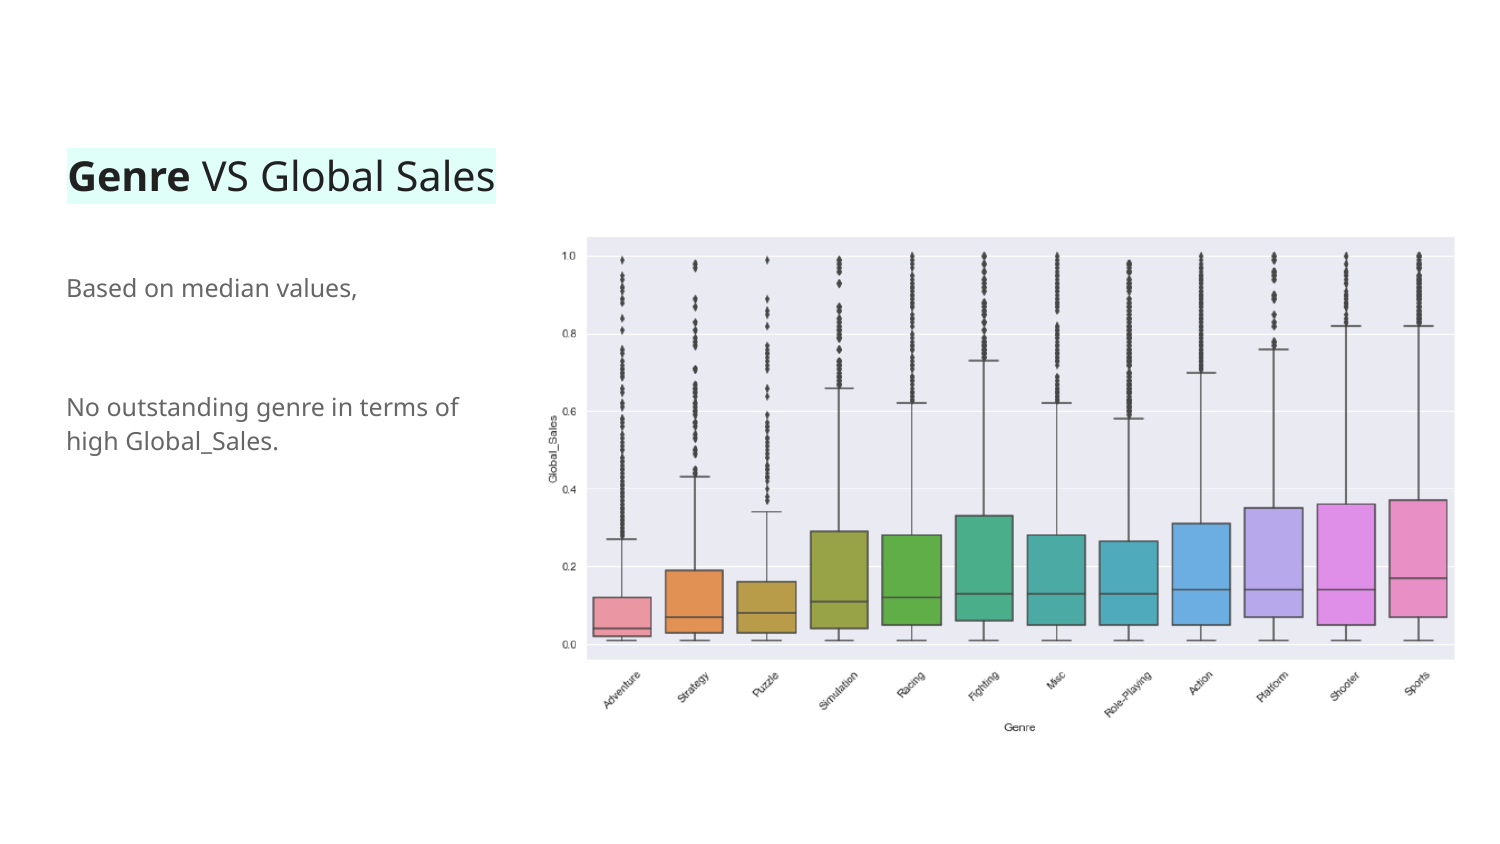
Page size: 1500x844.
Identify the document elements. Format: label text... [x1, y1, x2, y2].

title Genre VS Global Sales [51, 91, 512, 216]
picture [537, 228, 1477, 749]
list Based on median values, No outstanding genre in terms of high Global_Sales. [51, 252, 512, 541]
